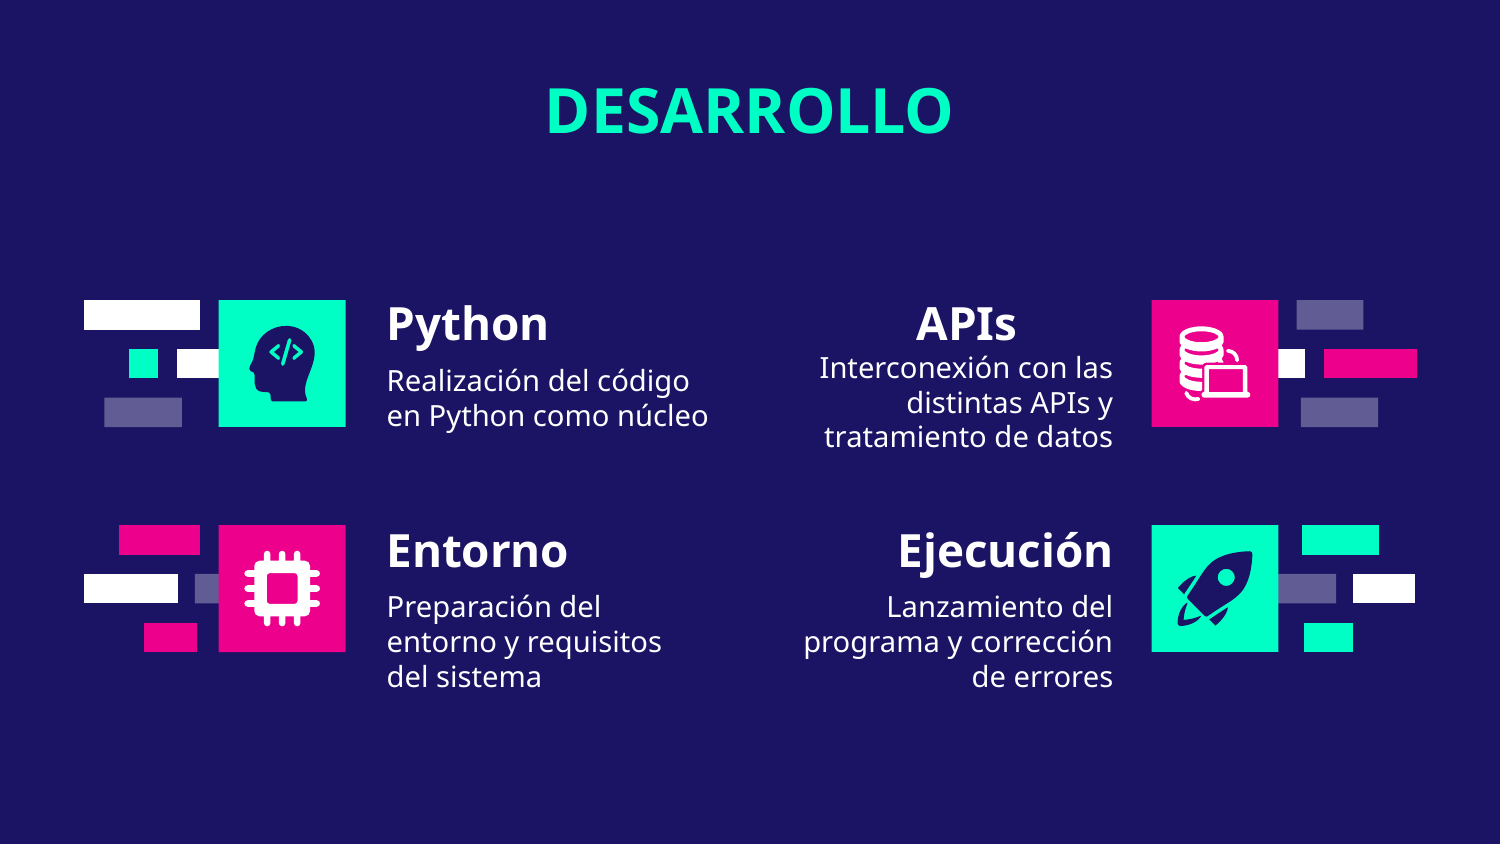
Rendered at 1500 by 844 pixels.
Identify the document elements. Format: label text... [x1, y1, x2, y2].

title APIs [773, 291, 1129, 348]
text_box [249, 325, 315, 402]
text_box [1304, 622, 1354, 653]
text_box [1300, 397, 1379, 428]
text_box [1279, 348, 1305, 379]
text_box [104, 397, 182, 428]
text_box [218, 525, 346, 653]
text_box [119, 525, 200, 555]
text_box [128, 348, 158, 379]
title DESARROLLO [209, 56, 1291, 166]
subtitle Interconexión con las distintas APIs y tratamiento de datos [759, 348, 1129, 430]
text_box [143, 622, 197, 653]
title Python [371, 291, 727, 350]
text_box [1301, 525, 1379, 555]
title Ejecución [773, 517, 1129, 577]
text_box [1296, 300, 1364, 330]
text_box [1179, 326, 1251, 402]
text_box [177, 348, 218, 379]
text_box [218, 300, 346, 427]
text_box [1353, 573, 1416, 604]
subtitle Realización del código en Python como núcleo [371, 362, 727, 430]
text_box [1177, 550, 1253, 627]
text_box [1279, 573, 1337, 604]
title Entorno [371, 517, 727, 577]
text_box [194, 573, 218, 604]
subtitle Preparación del entorno y requisitos del sistema [371, 588, 727, 656]
text_box [84, 573, 178, 604]
text_box [1323, 348, 1418, 379]
text_box [1151, 300, 1279, 427]
subtitle Lanzamiento del programa y corrección de errores [773, 588, 1129, 656]
text_box [1151, 525, 1279, 652]
text_box [84, 300, 200, 330]
text_box [244, 550, 321, 627]
